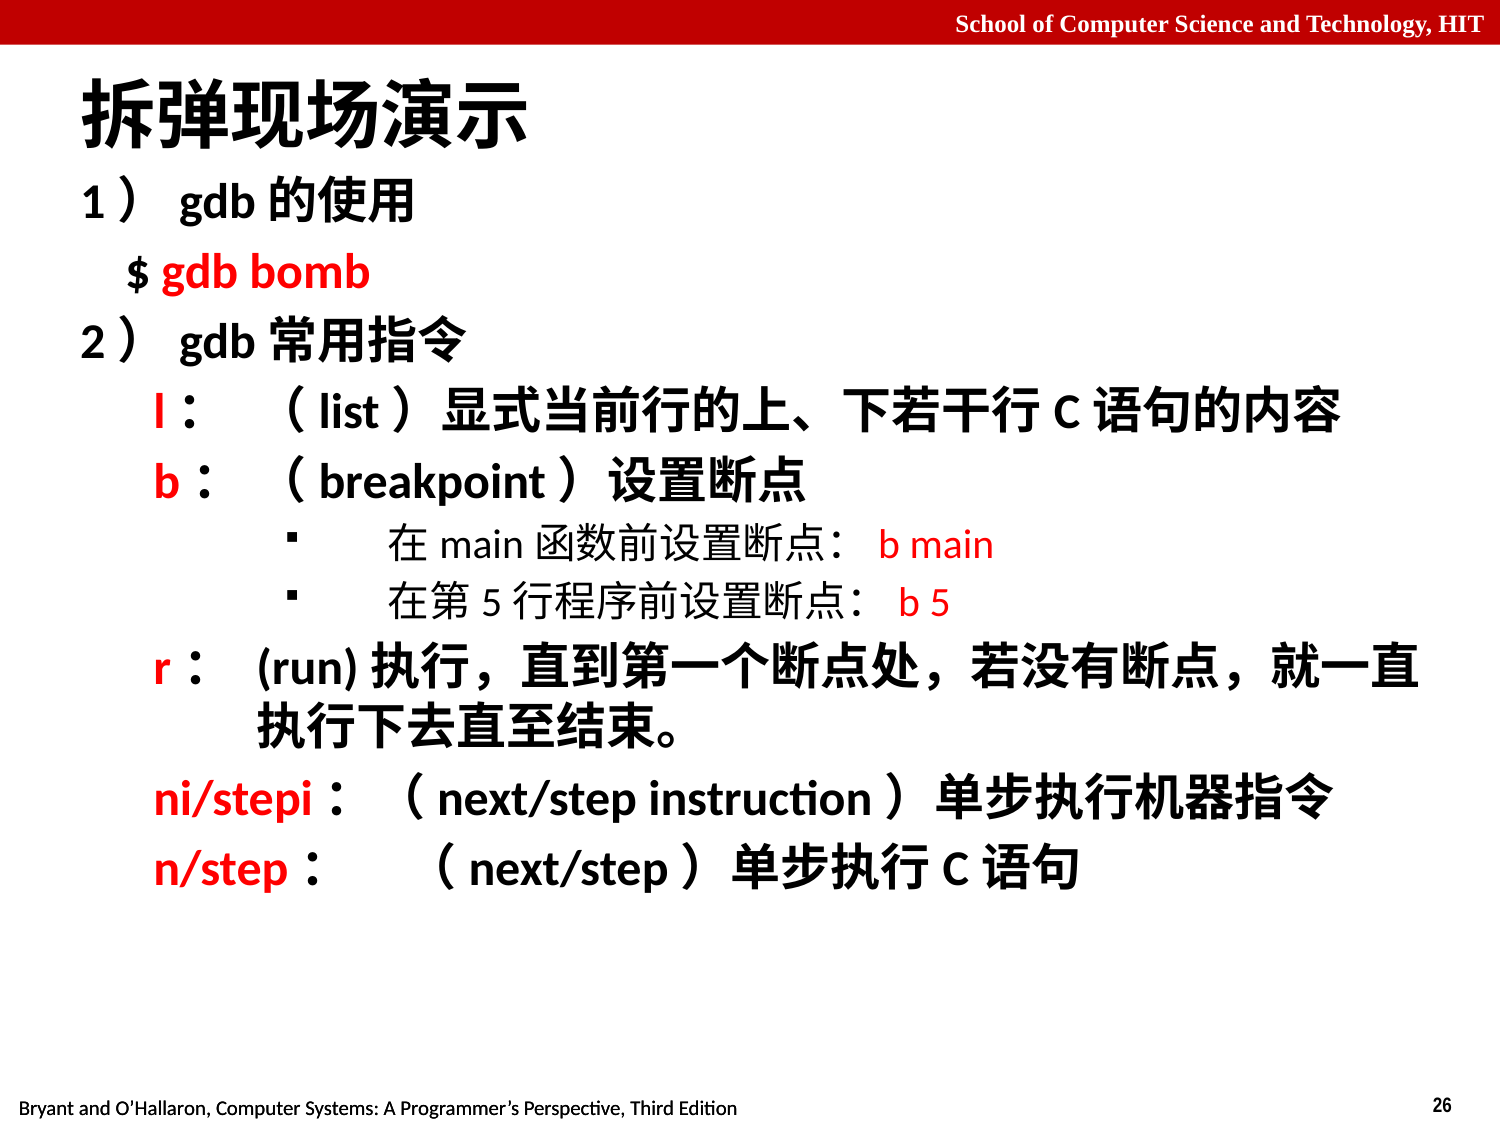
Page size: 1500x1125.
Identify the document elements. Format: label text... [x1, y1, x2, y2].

title 拆弹现场演示 [64, 49, 1457, 176]
list 1）gdb的使用 $ gdb bomb 2）gdb常用指令 l： （list）显式当前行的上、下若干行C语句的内容 b： （breakpoint）设置断点 在main函数前设置断点：b main 在第5行程序前设置断点：b 5 r： (run)执行，直到第一个断点处，若没有断点，就一直执行下去直至结束。 ni/stepi：（next/step instruction）单步执行机器指令 n/step： （next/step）单步执行C语句 [64, 160, 1471, 1125]
